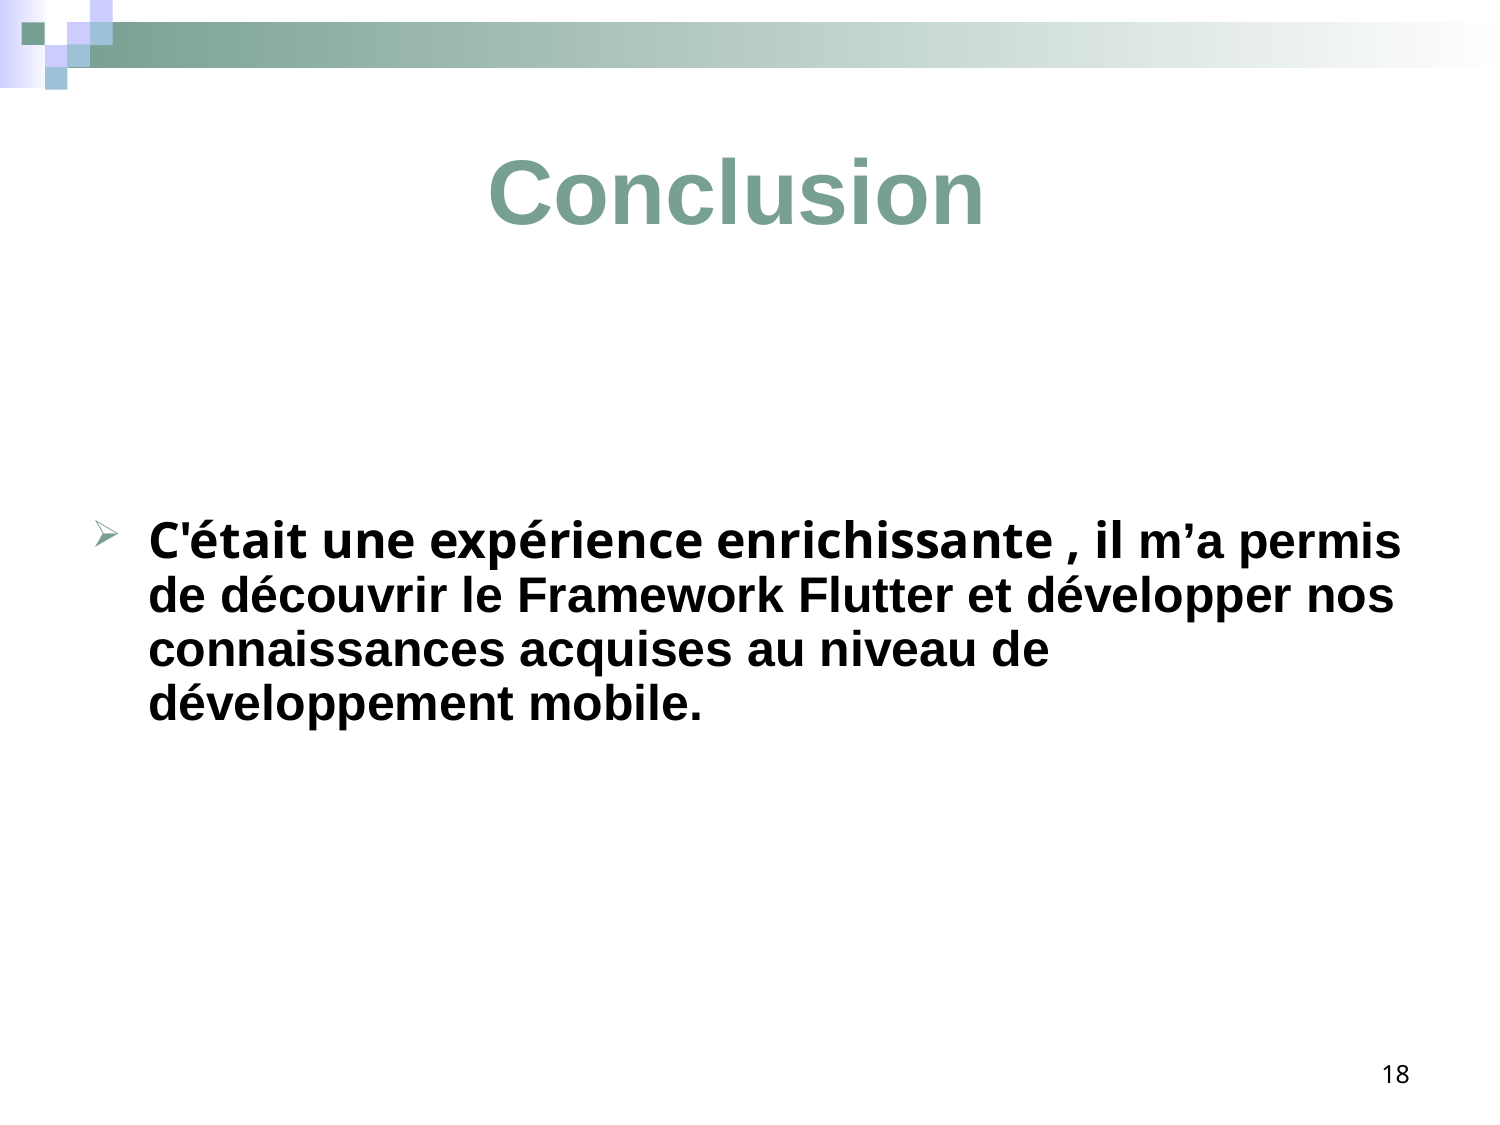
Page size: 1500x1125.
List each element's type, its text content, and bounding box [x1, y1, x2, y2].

title Conclusion [75, 75, 1425, 300]
slide_number 18 [1074, 1025, 1425, 1100]
list C'était une expérience enrichissante , il m’a permis de découvrir le Framework Flutter et développer nos connaissances acquises au niveau de développement mobile. [76, 373, 1427, 1072]
